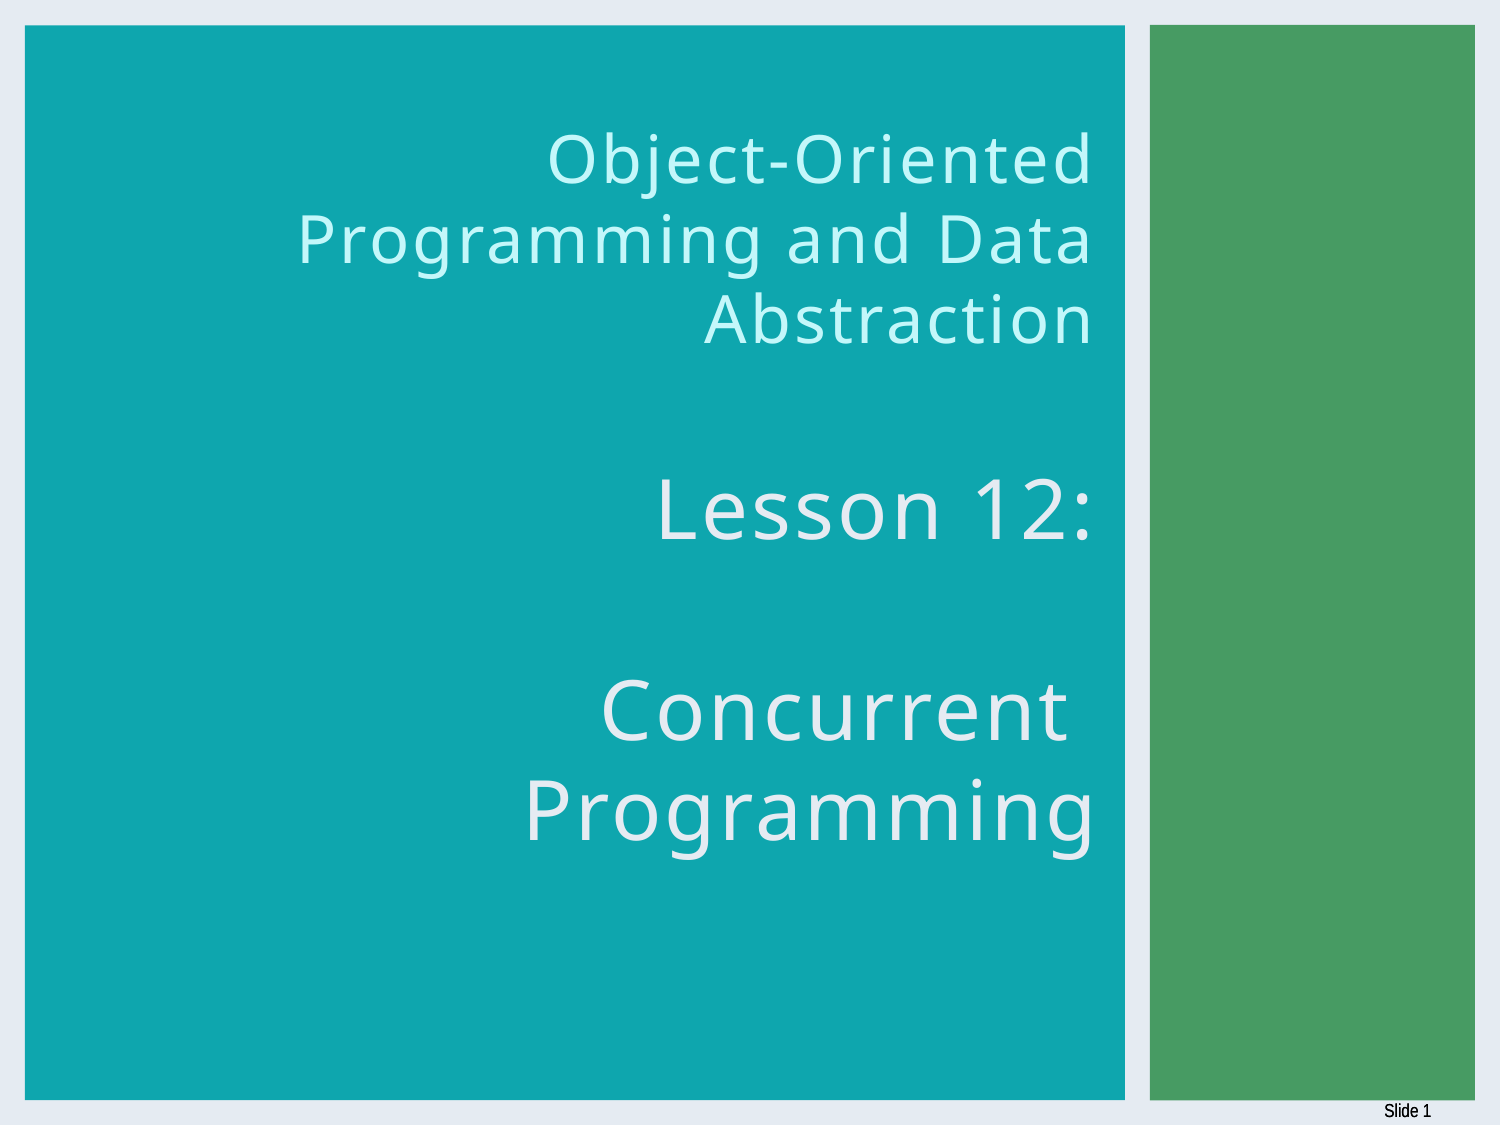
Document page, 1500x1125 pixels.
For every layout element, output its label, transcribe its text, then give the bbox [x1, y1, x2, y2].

title Object-Oriented Programming and Data Abstraction Lesson 12: Concurrent Programming [75, 336, 1113, 637]
